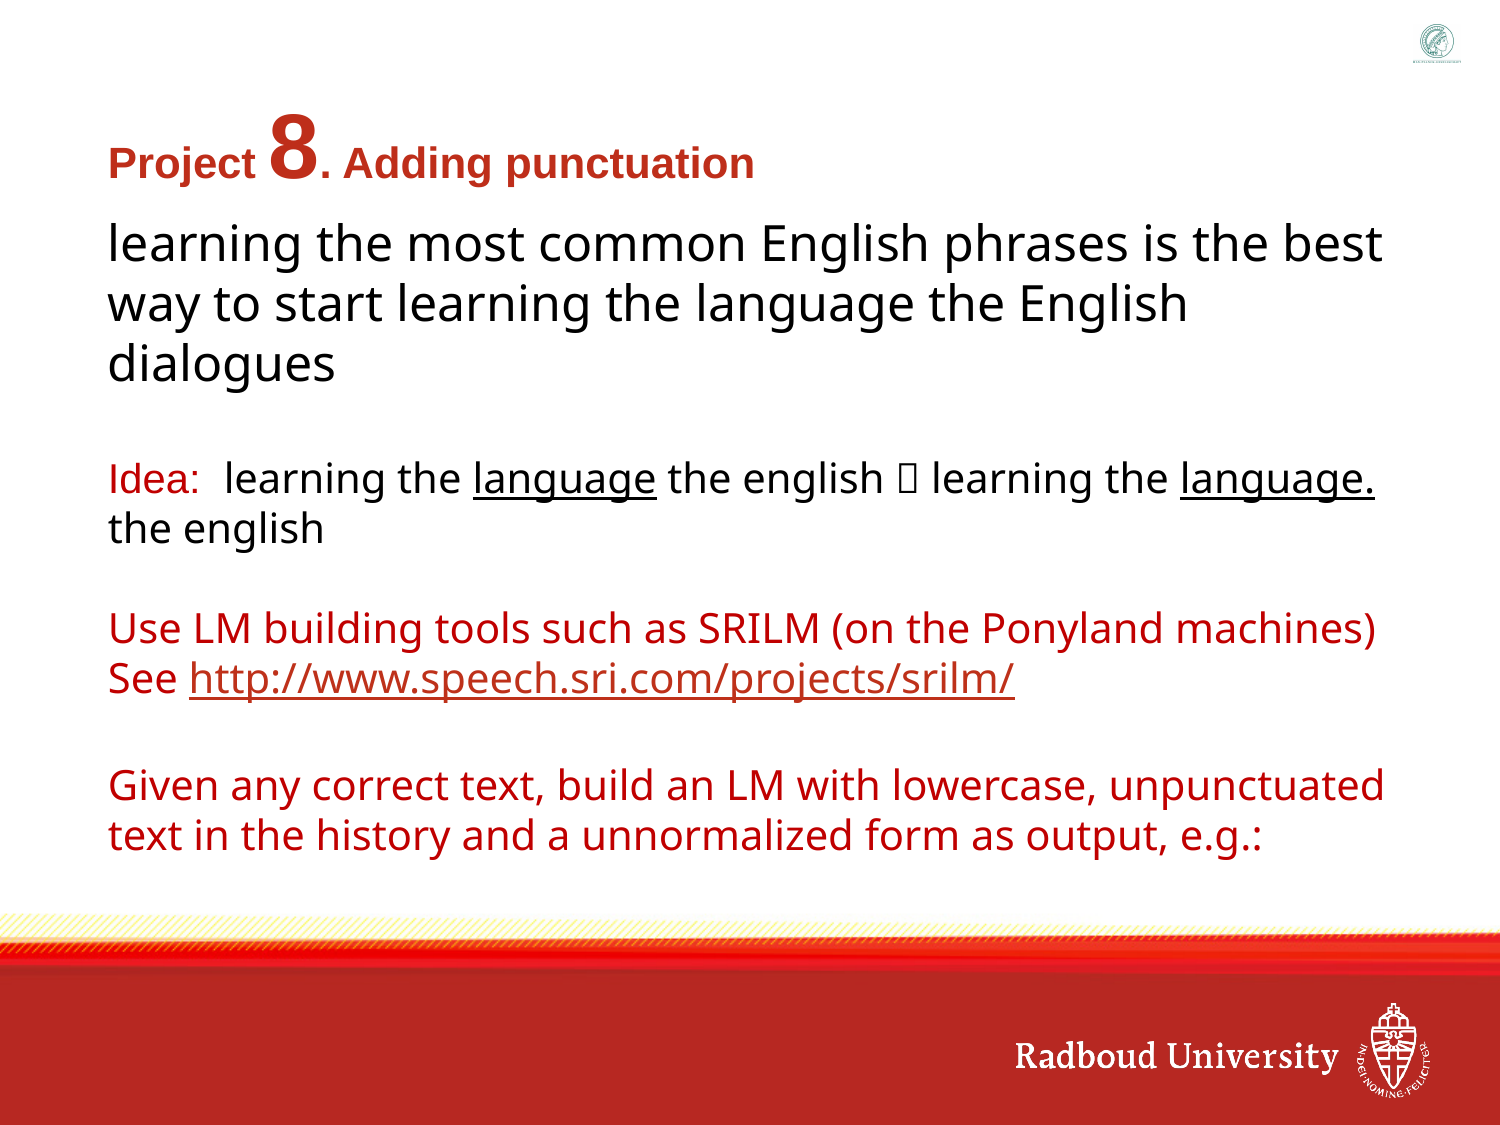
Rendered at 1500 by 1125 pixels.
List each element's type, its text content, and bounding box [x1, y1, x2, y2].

picture [0, 0, 1500, 1125]
title Project 8. Adding punctuation [103, 82, 1392, 207]
list learning the most common English phrases is the best way to start learning the language the English dialogues Idea: learning the language the english  learning the language. the english Use LM building tools such as SRILM (on the Ponyland machines) See http://www.speech.sri.com/projects/srilm/ Given any correct text, build an LM with lowercase, unpunctuated text in the history and a unnormalized form as output, e.g.: [103, 207, 1392, 914]
